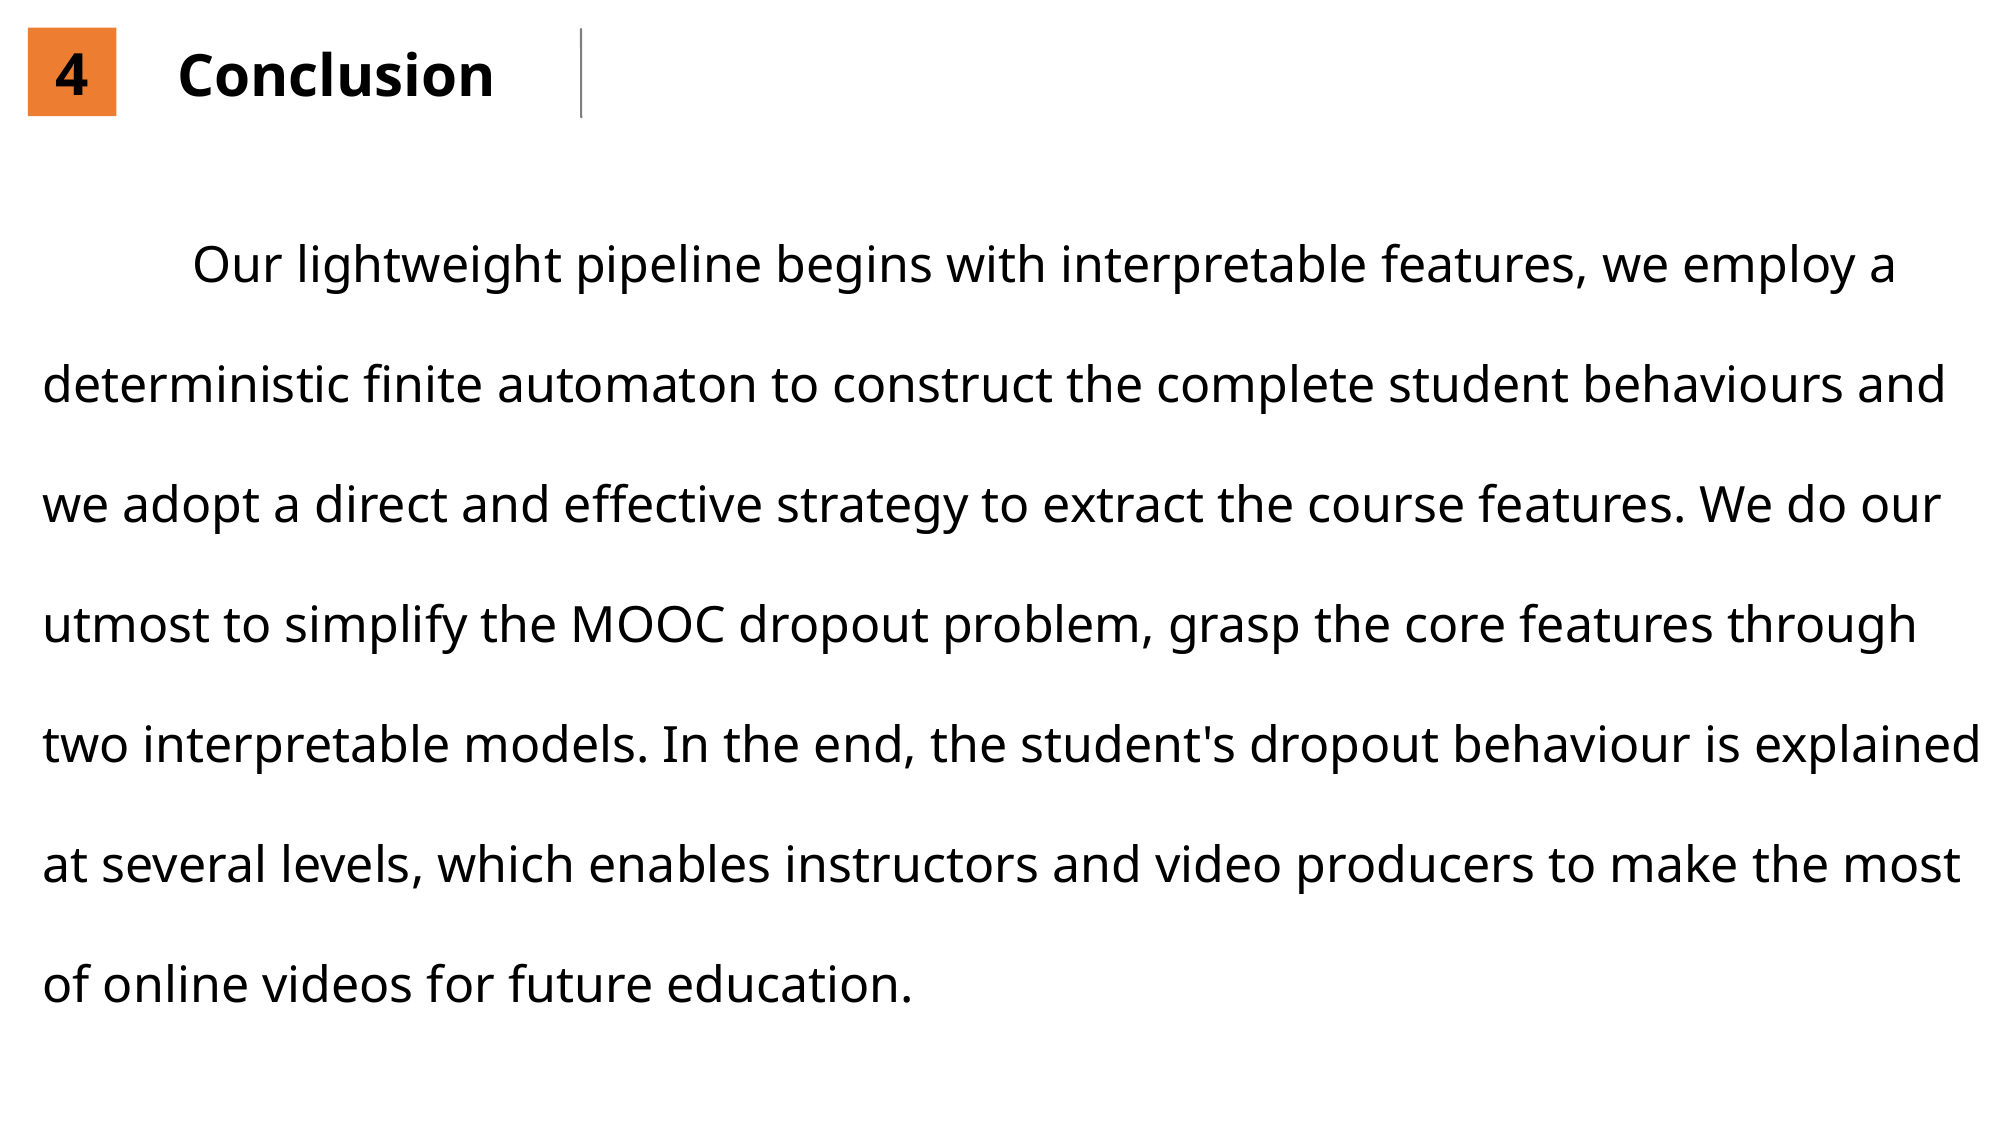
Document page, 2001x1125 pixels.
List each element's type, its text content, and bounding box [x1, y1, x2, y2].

picture [1533, 604, 1940, 746]
text_box 4 [27, 27, 117, 117]
text_box Our lightweight pipeline begins with interpretable features, we employ a deterministic finite automaton to construct the complete student behaviours and we adopt a direct and effective strategy to extract the course features. We do our utmost to simplify the MOOC dropout problem, grasp the core features through two interpretable models. In the end, the student's dropout behaviour is explained at several levels, which enables instructors and video producers to make the most of online videos for future education. [27, 165, 2000, 1021]
text_box Conclusion [162, 30, 511, 116]
